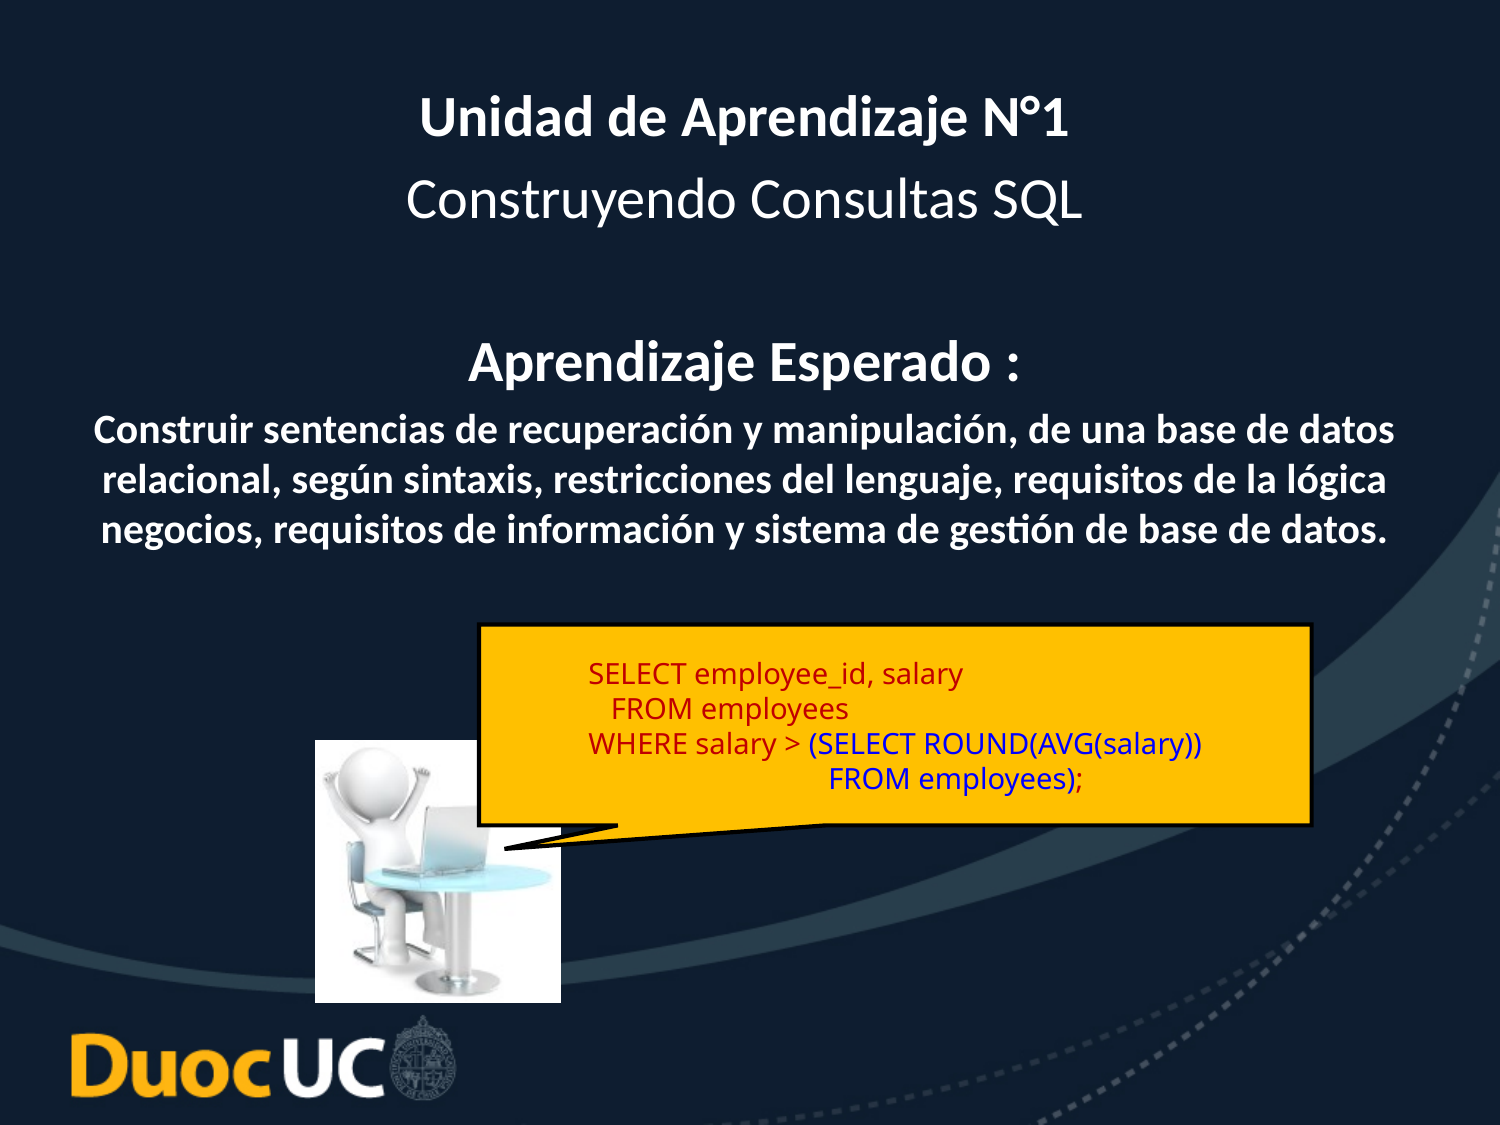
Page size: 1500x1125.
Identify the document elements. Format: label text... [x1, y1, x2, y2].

text_box SELECT employee_id, salary FROM employees WHERE salary > (SELECT ROUND(AVG(salary)) FROM employees); [479, 624, 1312, 845]
list Unidad de Aprendizaje N°1 Construyendo Consultas SQL Aprendizaje Esperado : Construir sentencias de recuperación y manipulación, de una base de datos relacional, según sintaxis, restricciones del lenguaje, requisitos de la lógica negocios, requisitos de información y sistema de gestión de base de datos. [27, 0, 1463, 618]
picture [0, 0, 1500, 1125]
